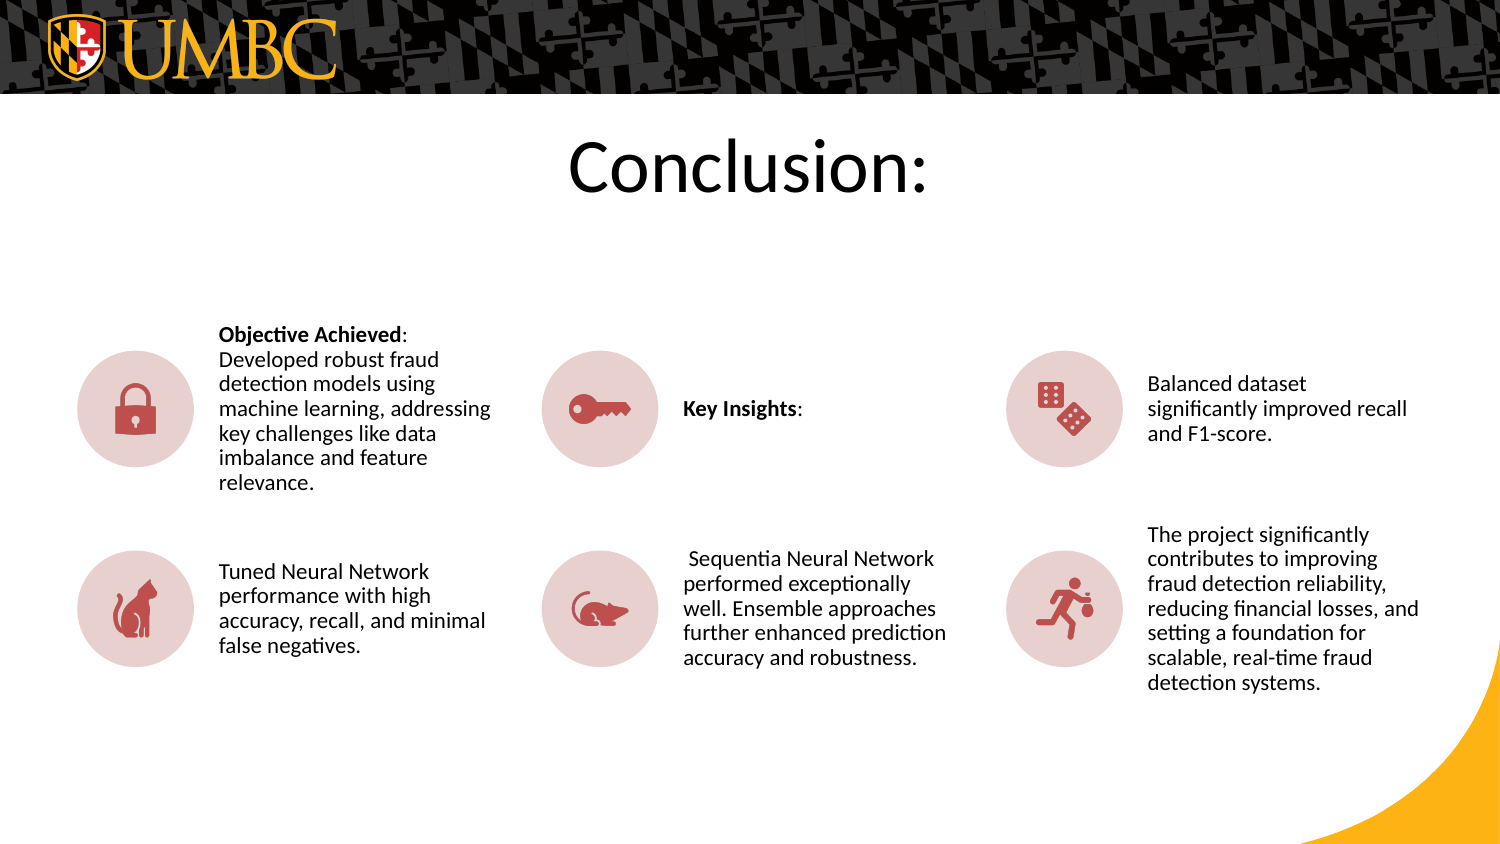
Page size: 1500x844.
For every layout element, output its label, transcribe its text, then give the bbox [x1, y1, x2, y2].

picture [1299, 639, 1500, 844]
title Conclusion: [75, 115, 1425, 221]
picture [0, 0, 1500, 94]
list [74, 263, 1426, 754]
